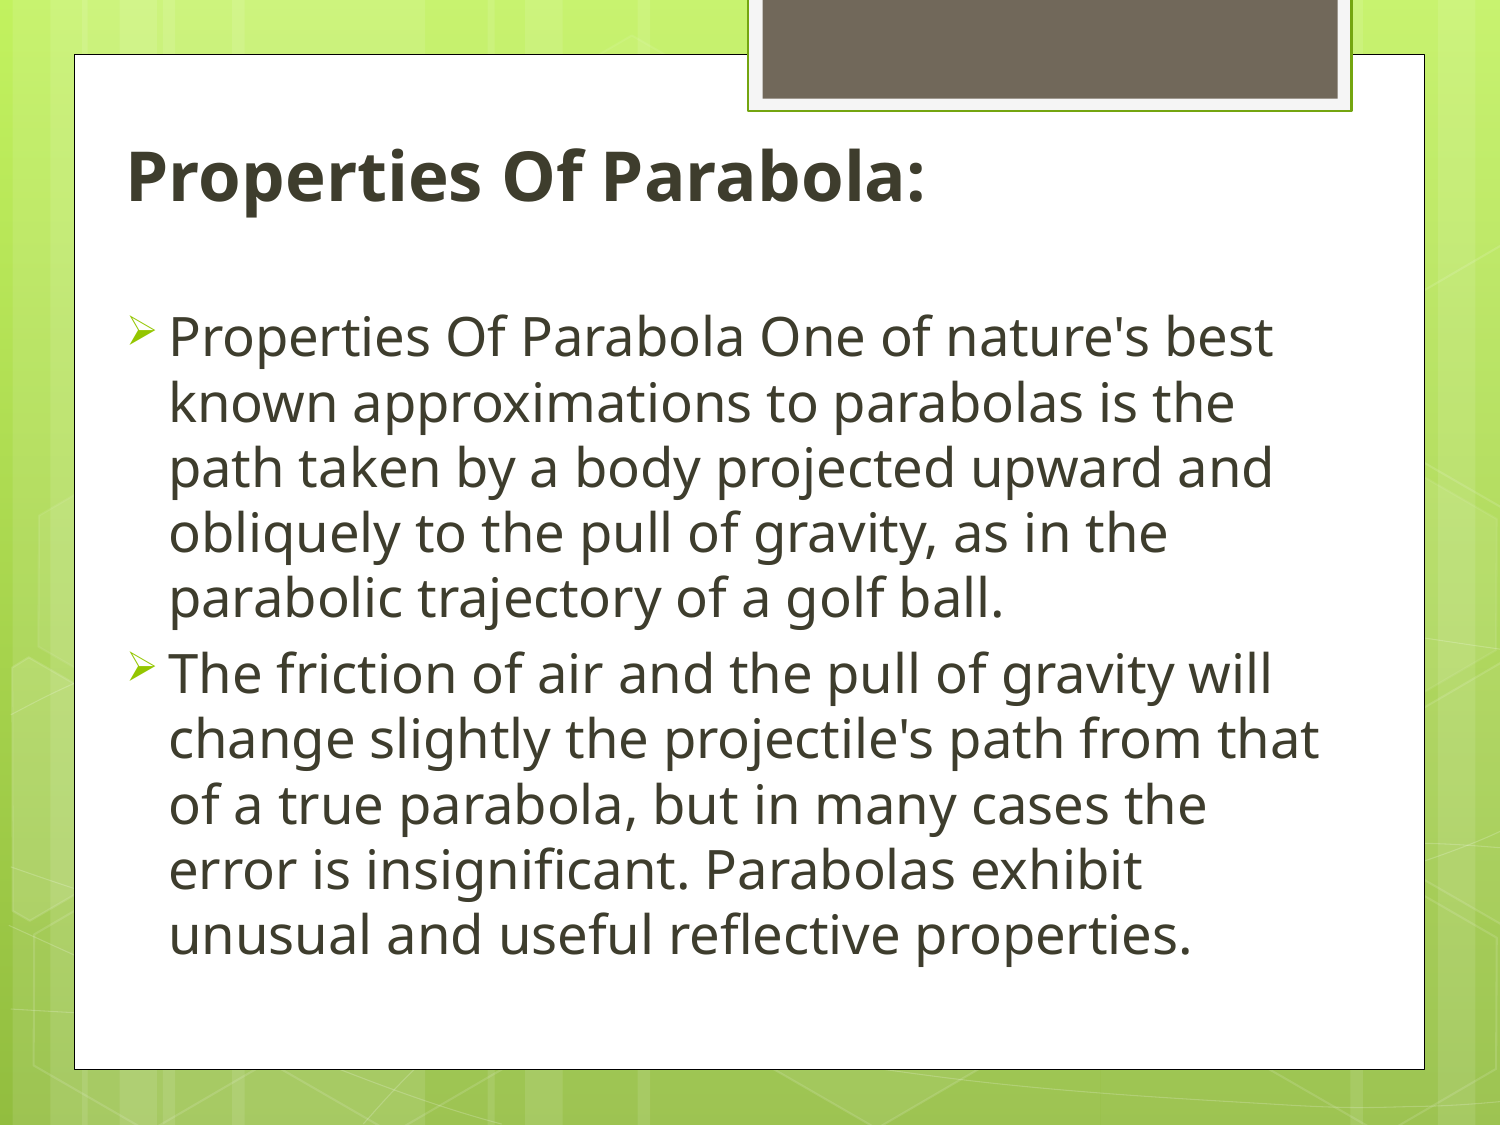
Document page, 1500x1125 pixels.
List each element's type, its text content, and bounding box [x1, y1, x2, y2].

list Properties Of Parabola: Properties Of Parabola One of nature's best known approximations to parabolas is the path taken by a body projected upward and obliquely to the pull of gravity, as in the parabolic trajectory of a golf ball. The friction of air and the pull of gravity will change slightly the projectile's path from that of a true parabola, but in many cases the error is insignificant. Parabolas exhibit unusual and useful reflective properties. [100, 125, 1366, 1035]
